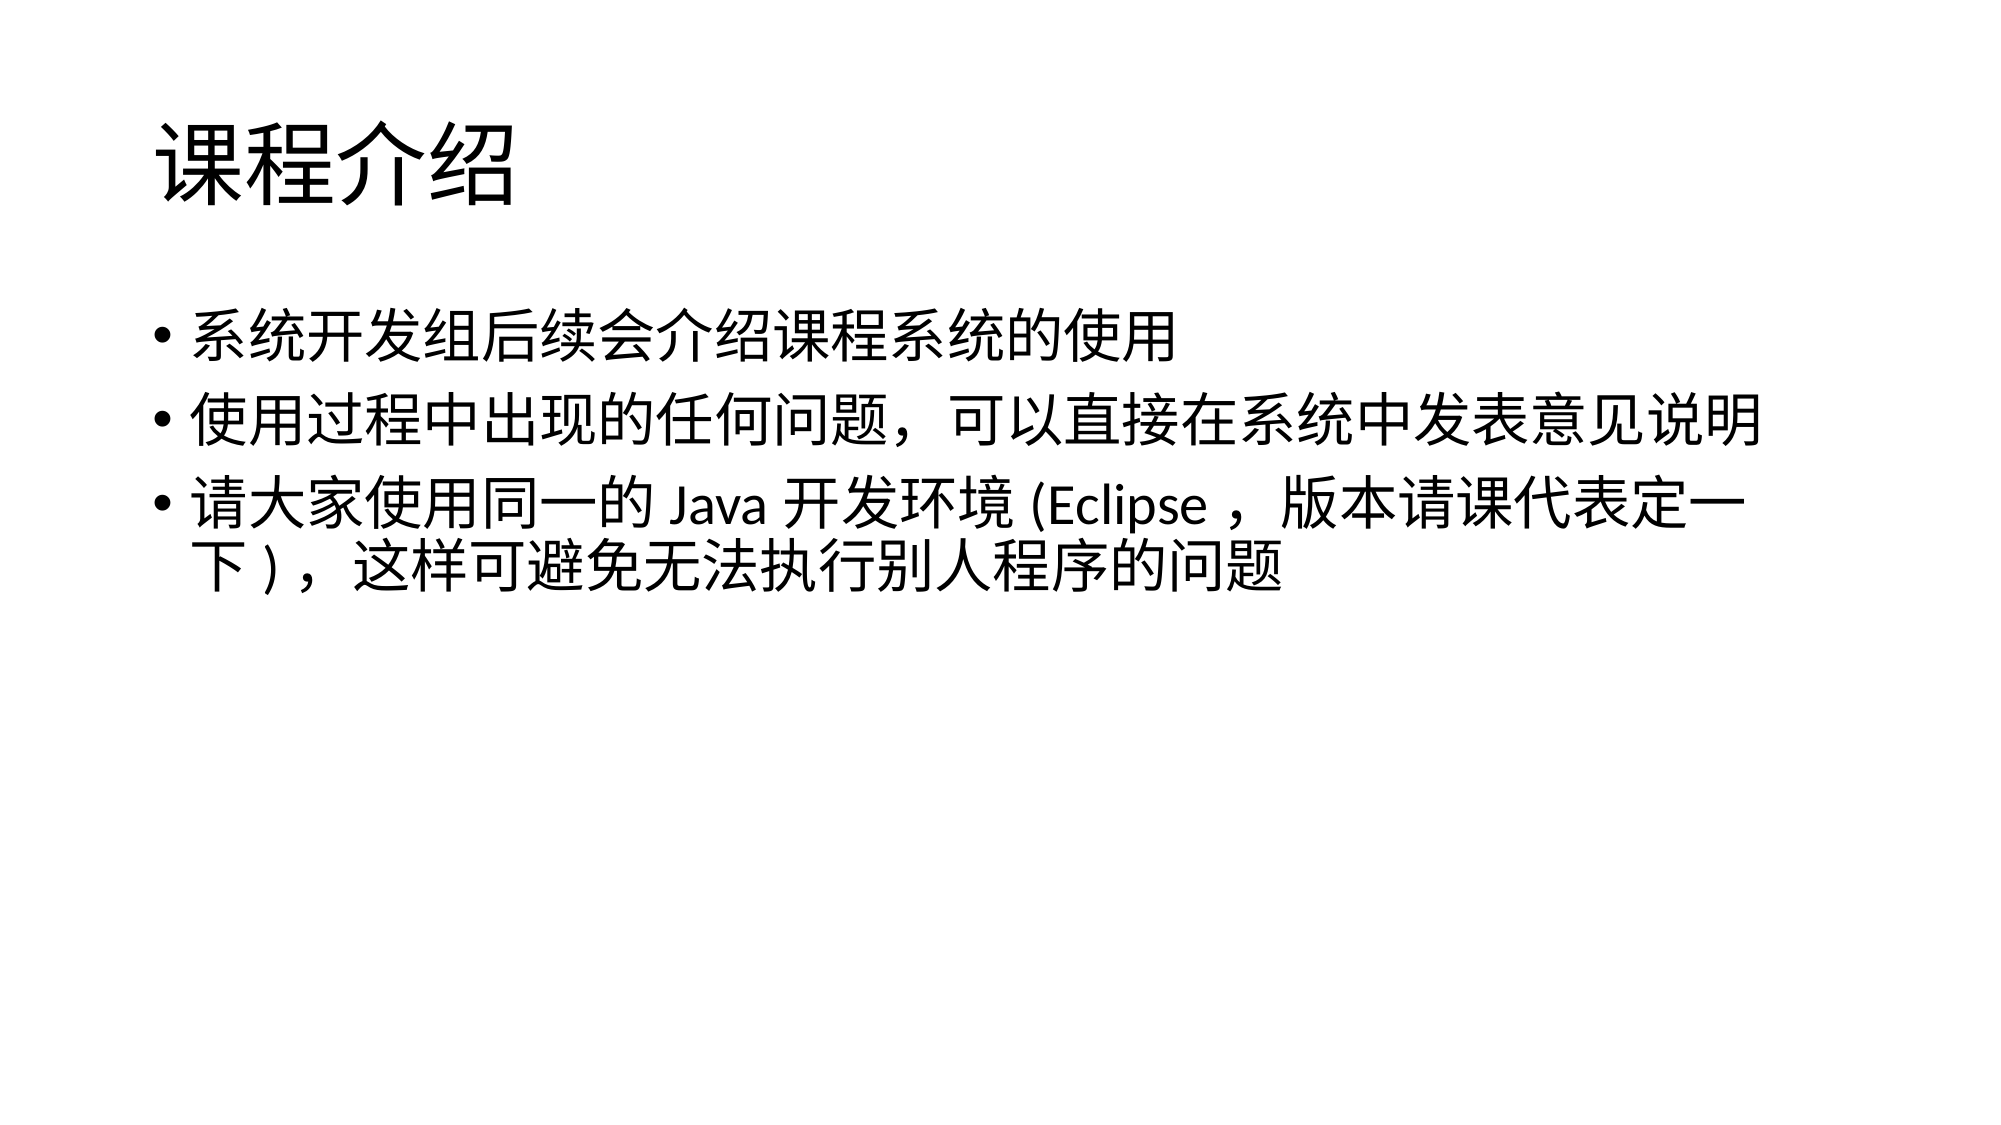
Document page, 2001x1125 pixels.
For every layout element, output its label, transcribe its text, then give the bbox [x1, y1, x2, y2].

list 系统开发组后续会介绍课程系统的使用 使用过程中出现的任何问题，可以直接在系统中发表意见说明 请大家使用同一的Java开发环境(Eclipse，版本请课代表定一下)，这样可避免无法执行别人程序的问题 [137, 299, 1863, 1014]
title 课程介绍 [137, 59, 1863, 278]
